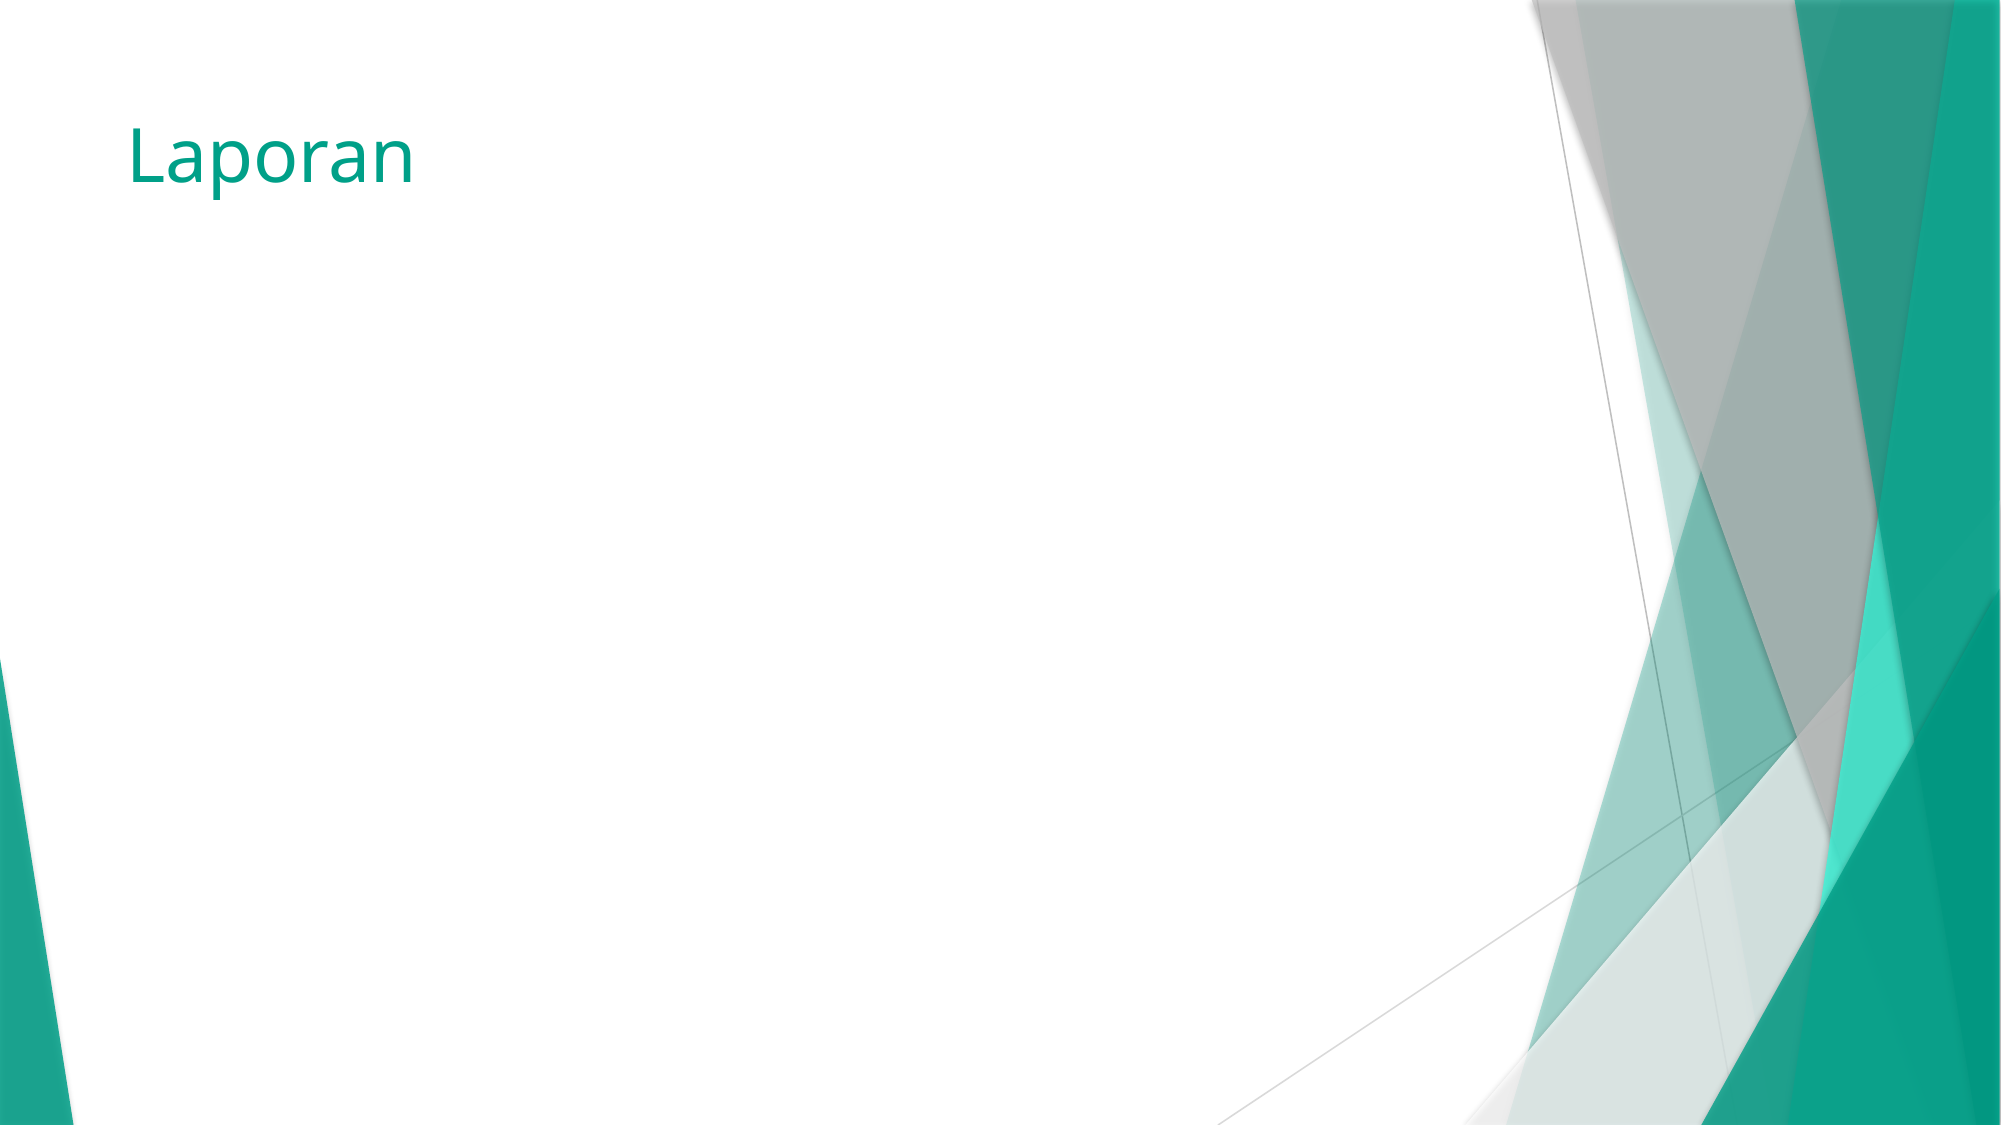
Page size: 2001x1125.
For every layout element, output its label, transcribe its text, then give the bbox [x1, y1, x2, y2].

title Laporan [111, 99, 1522, 317]
